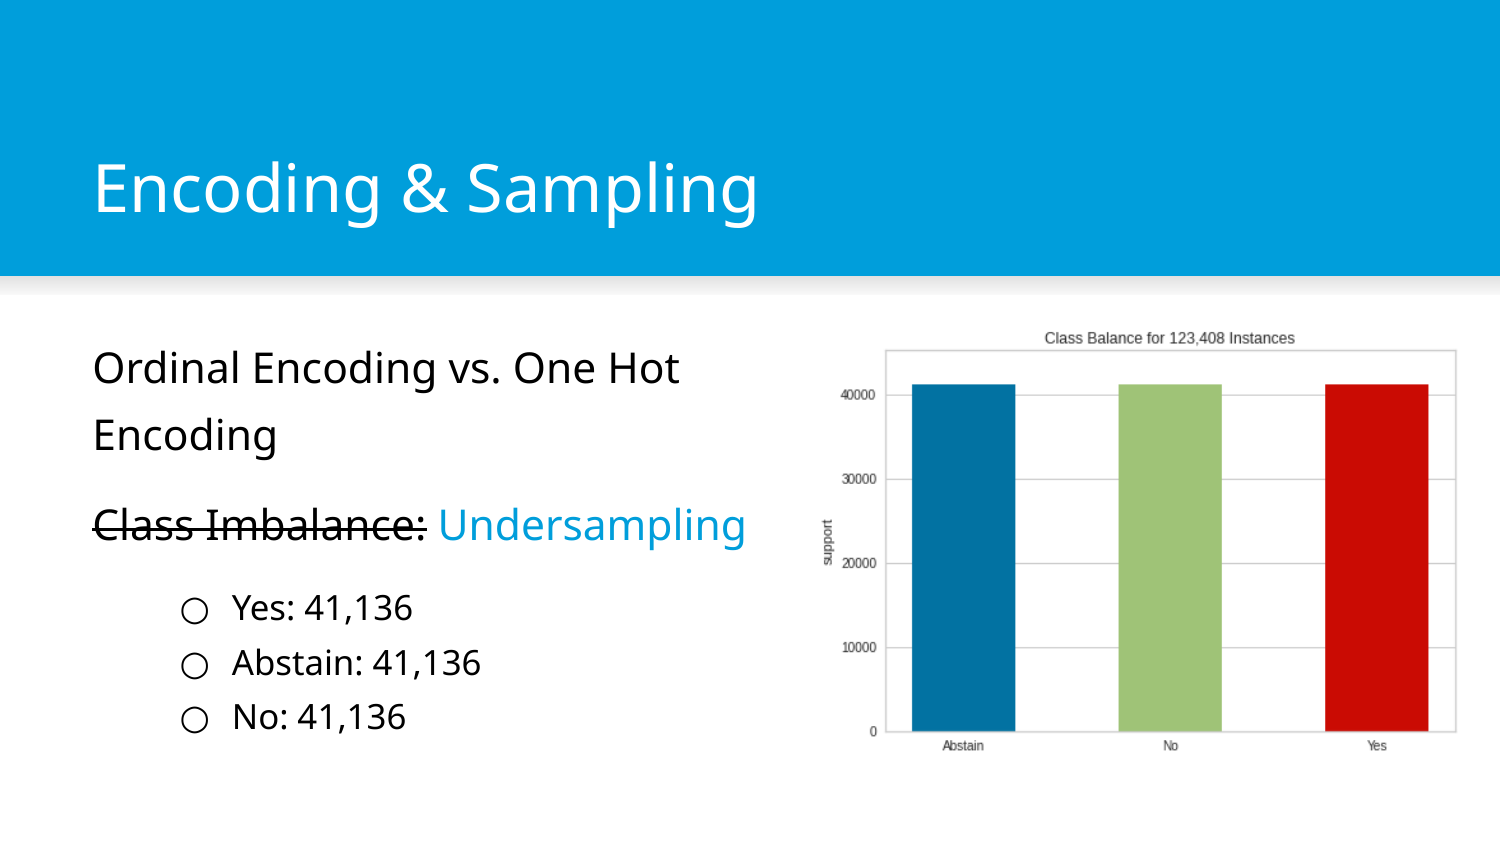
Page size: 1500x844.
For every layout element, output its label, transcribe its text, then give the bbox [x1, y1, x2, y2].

picture [813, 321, 1463, 762]
title Encoding & Sampling [77, 121, 1427, 248]
list Ordinal Encoding vs. One Hot Encoding Class Imbalance: Undersampling Yes: 41,136 Abstain: 41,136 No: 41,136 [77, 314, 802, 760]
